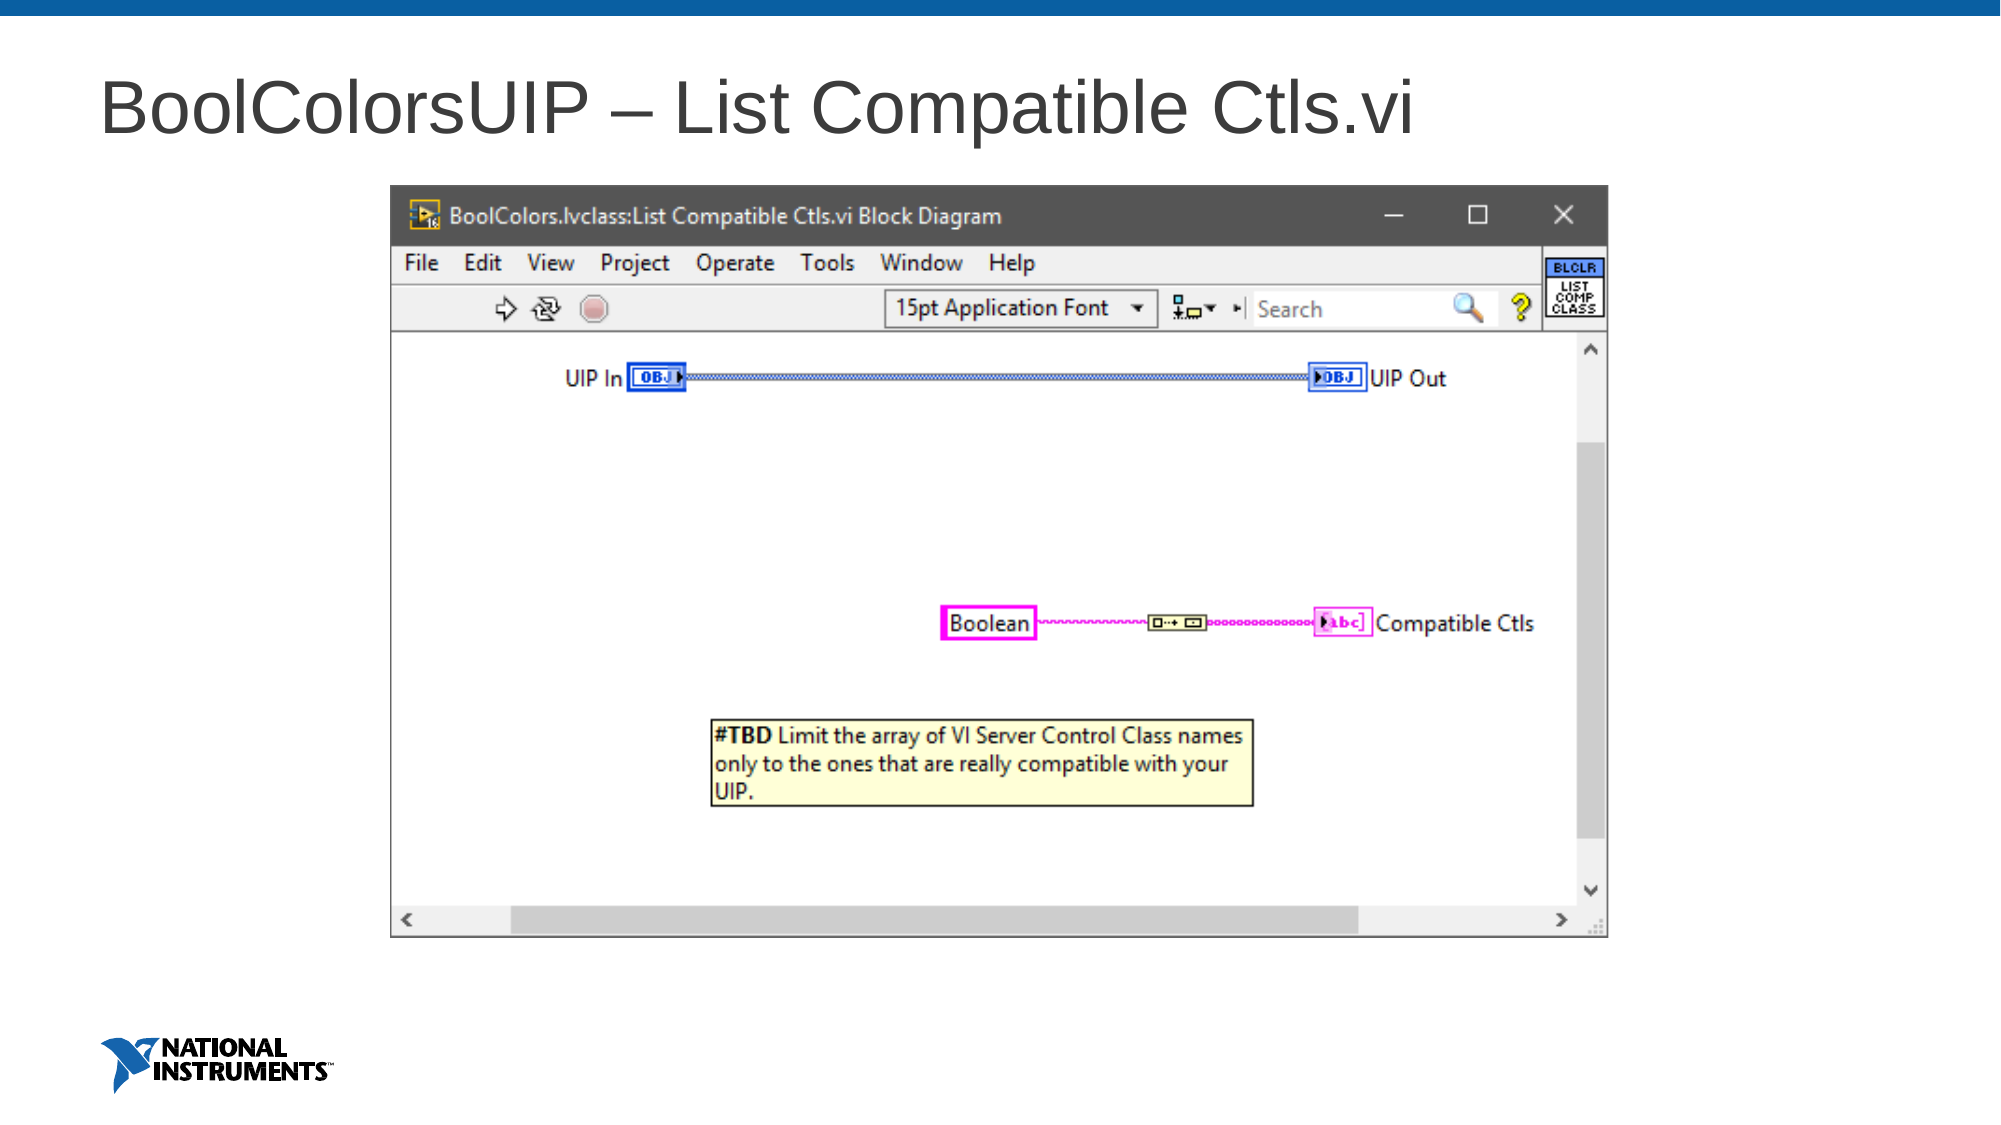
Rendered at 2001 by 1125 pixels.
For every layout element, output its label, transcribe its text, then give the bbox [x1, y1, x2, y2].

title BoolColorsUIP – List Compatible Ctls.vi [97, 58, 1903, 247]
text_box [390, 185, 1609, 938]
